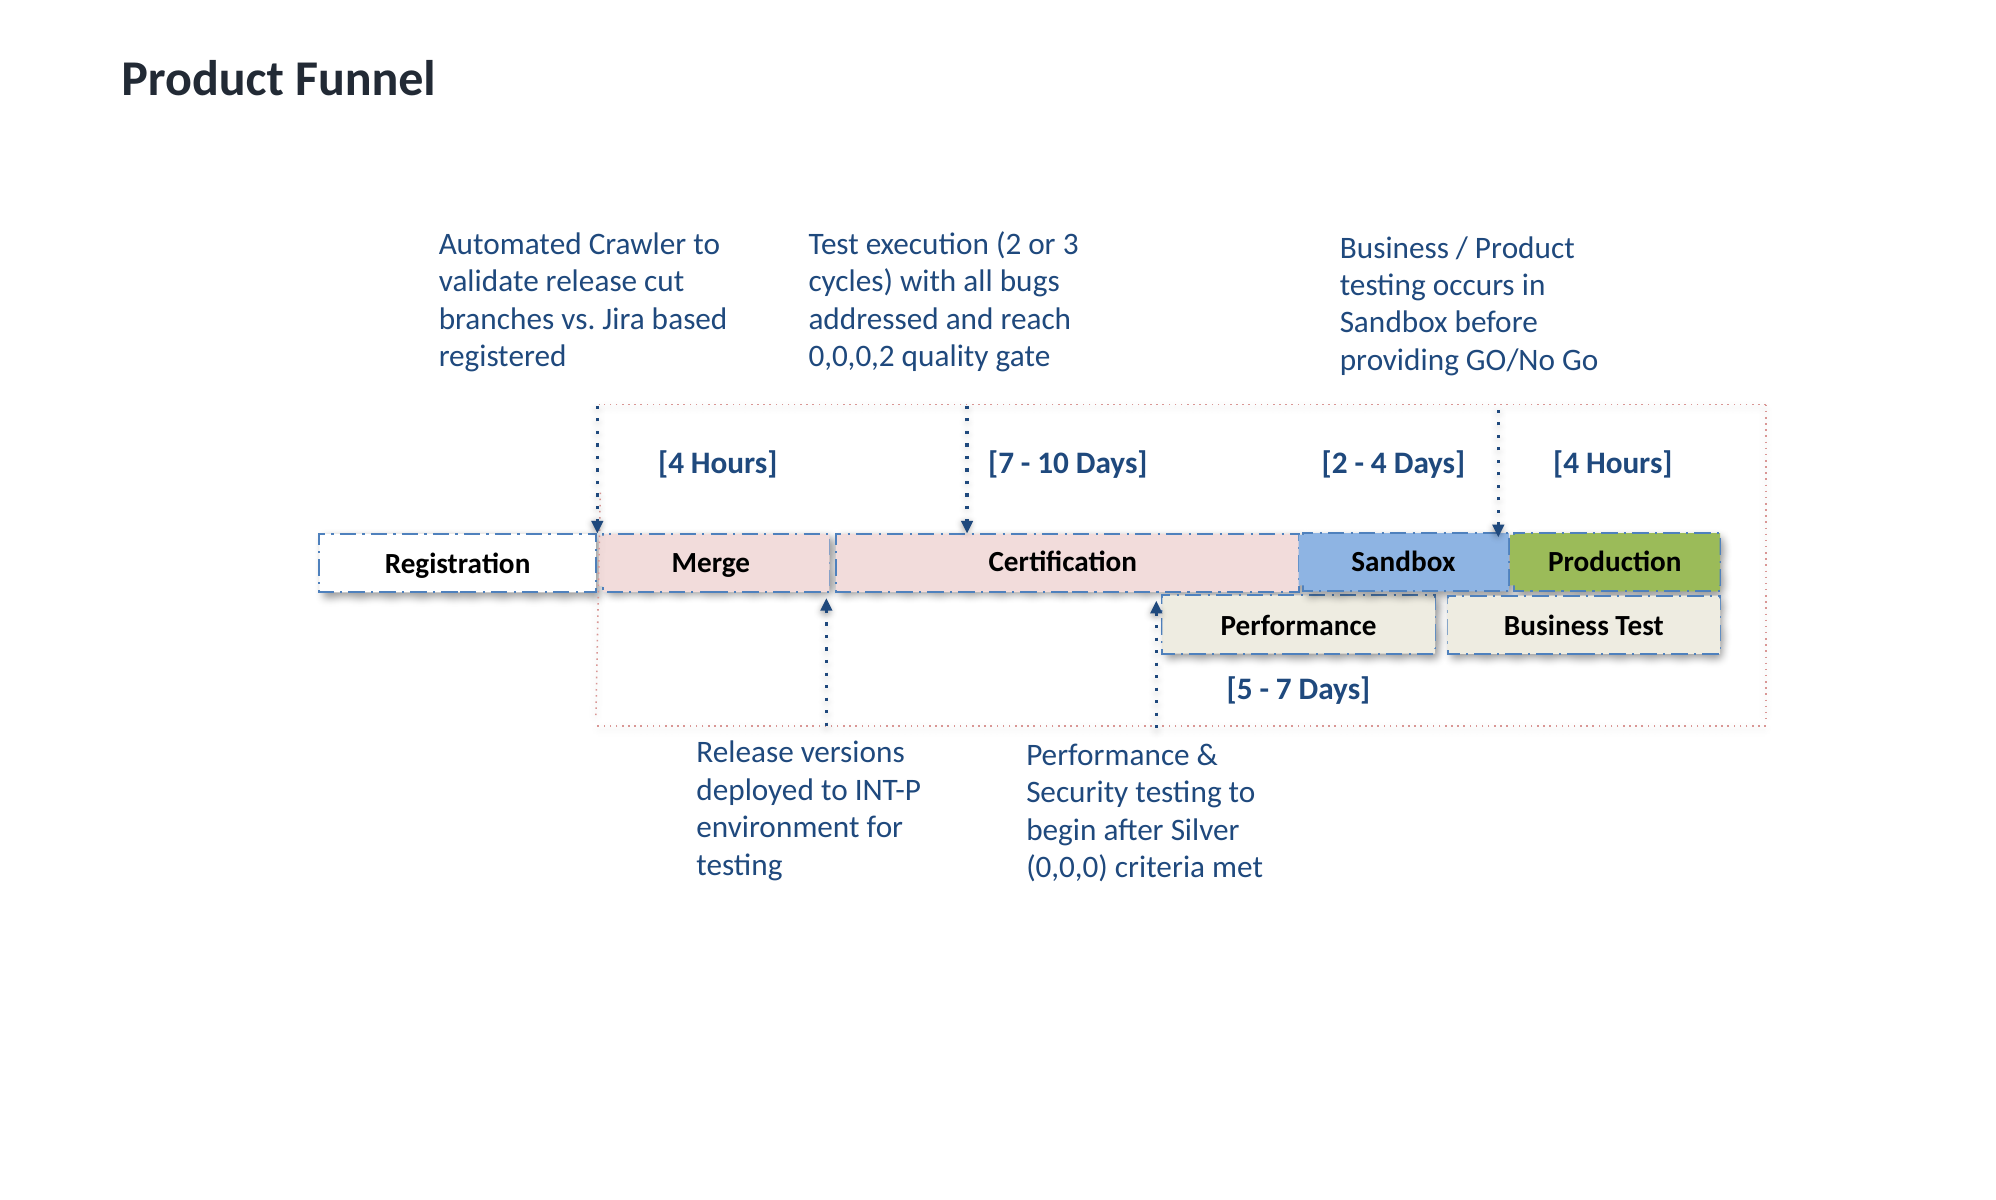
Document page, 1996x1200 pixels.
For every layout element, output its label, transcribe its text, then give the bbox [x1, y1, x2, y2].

text_box Product Funnel [103, 33, 1898, 118]
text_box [319, 216, 1767, 913]
